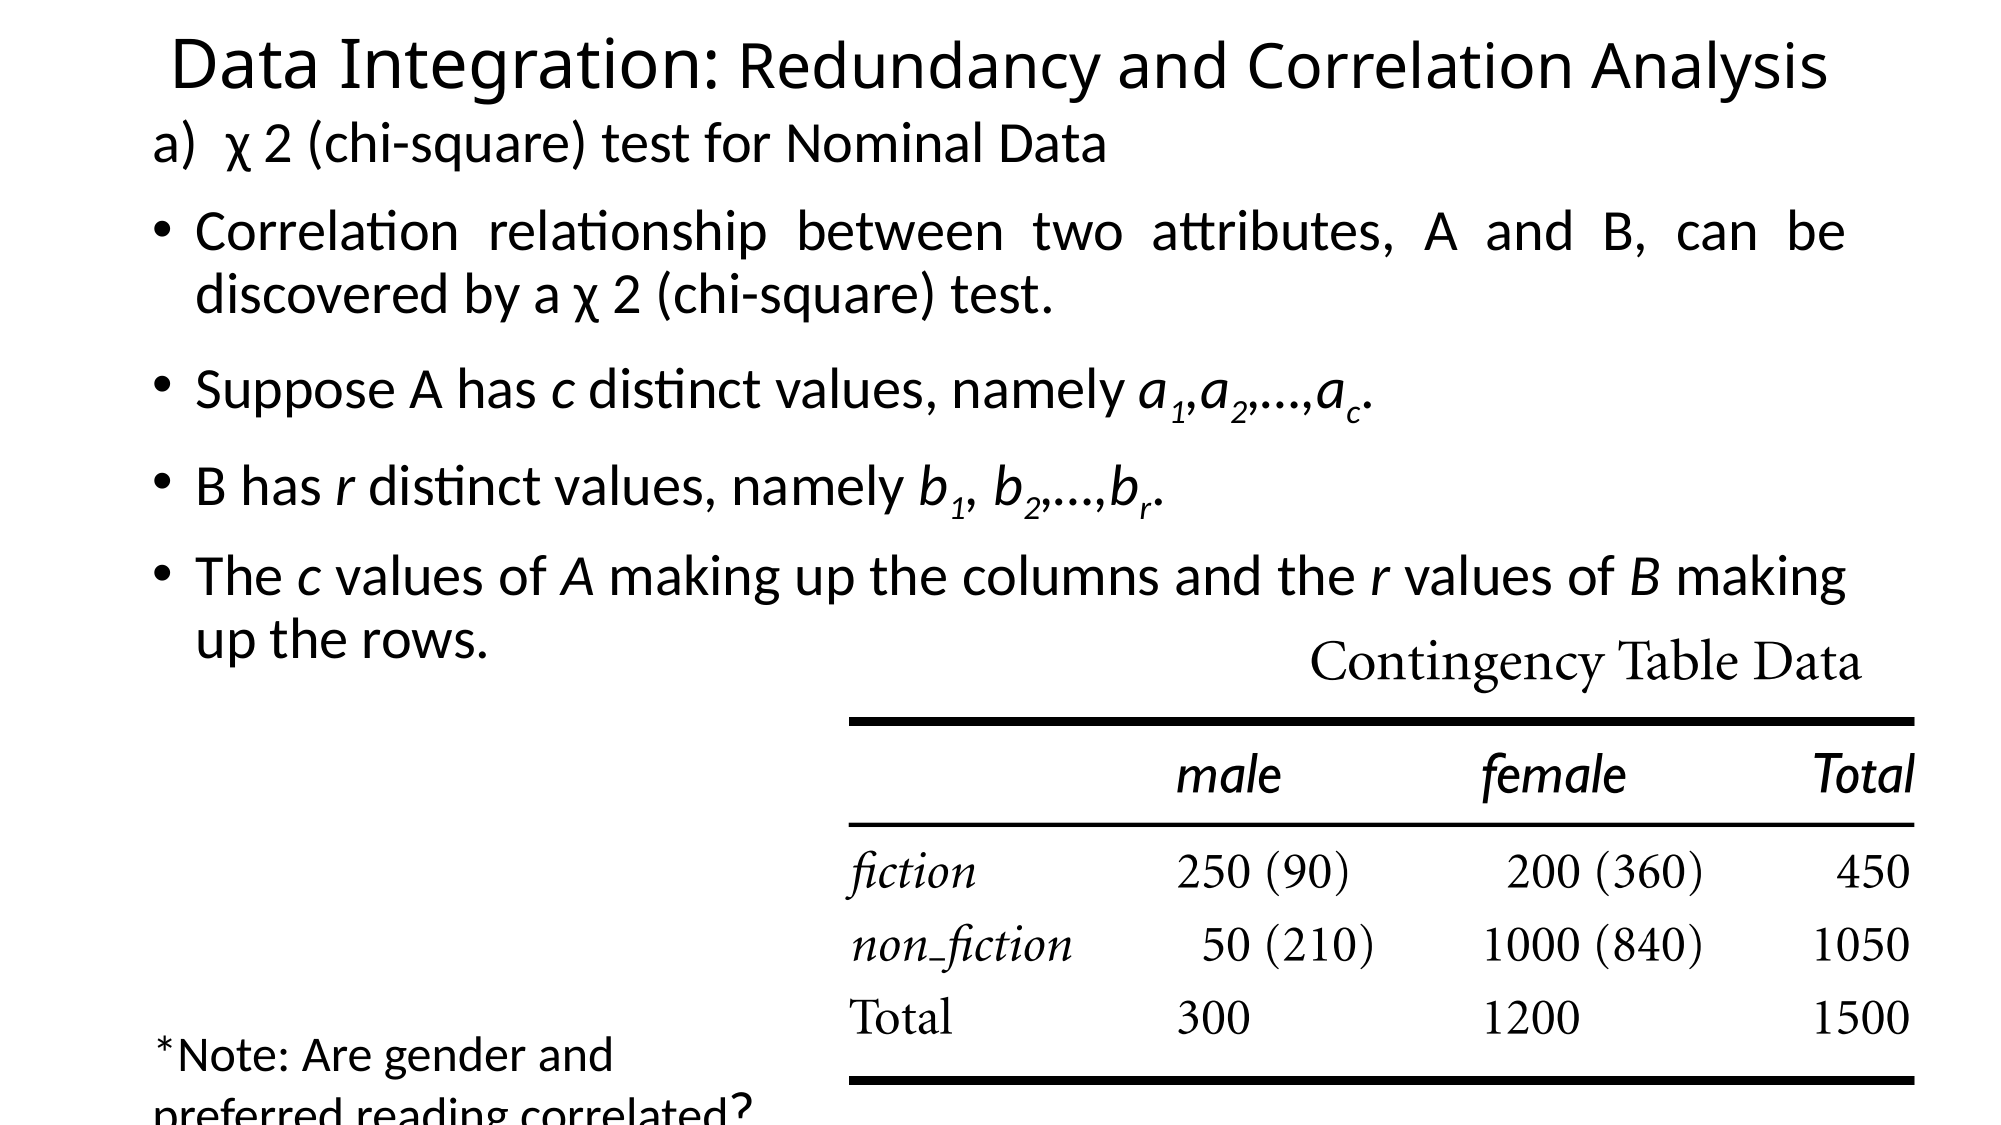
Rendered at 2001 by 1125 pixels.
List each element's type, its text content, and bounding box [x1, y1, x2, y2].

picture [839, 636, 1915, 1086]
title Data Integration: Redundancy and Correlation Analysis [137, 5, 1863, 104]
list χ 2 (chi-square) test for Nominal Data Correlation relationship between two attributes, A and B, can be discovered by a χ 2 (chi-square) test. Suppose A has c distinct values, namely a1,a2,…,ac. B has r distinct values, namely b1, b2,…,br. The c values of A making up the columns and the r values of B making up the rows. *Note: Are gender and preferred reading correlated? [137, 104, 1863, 1086]
